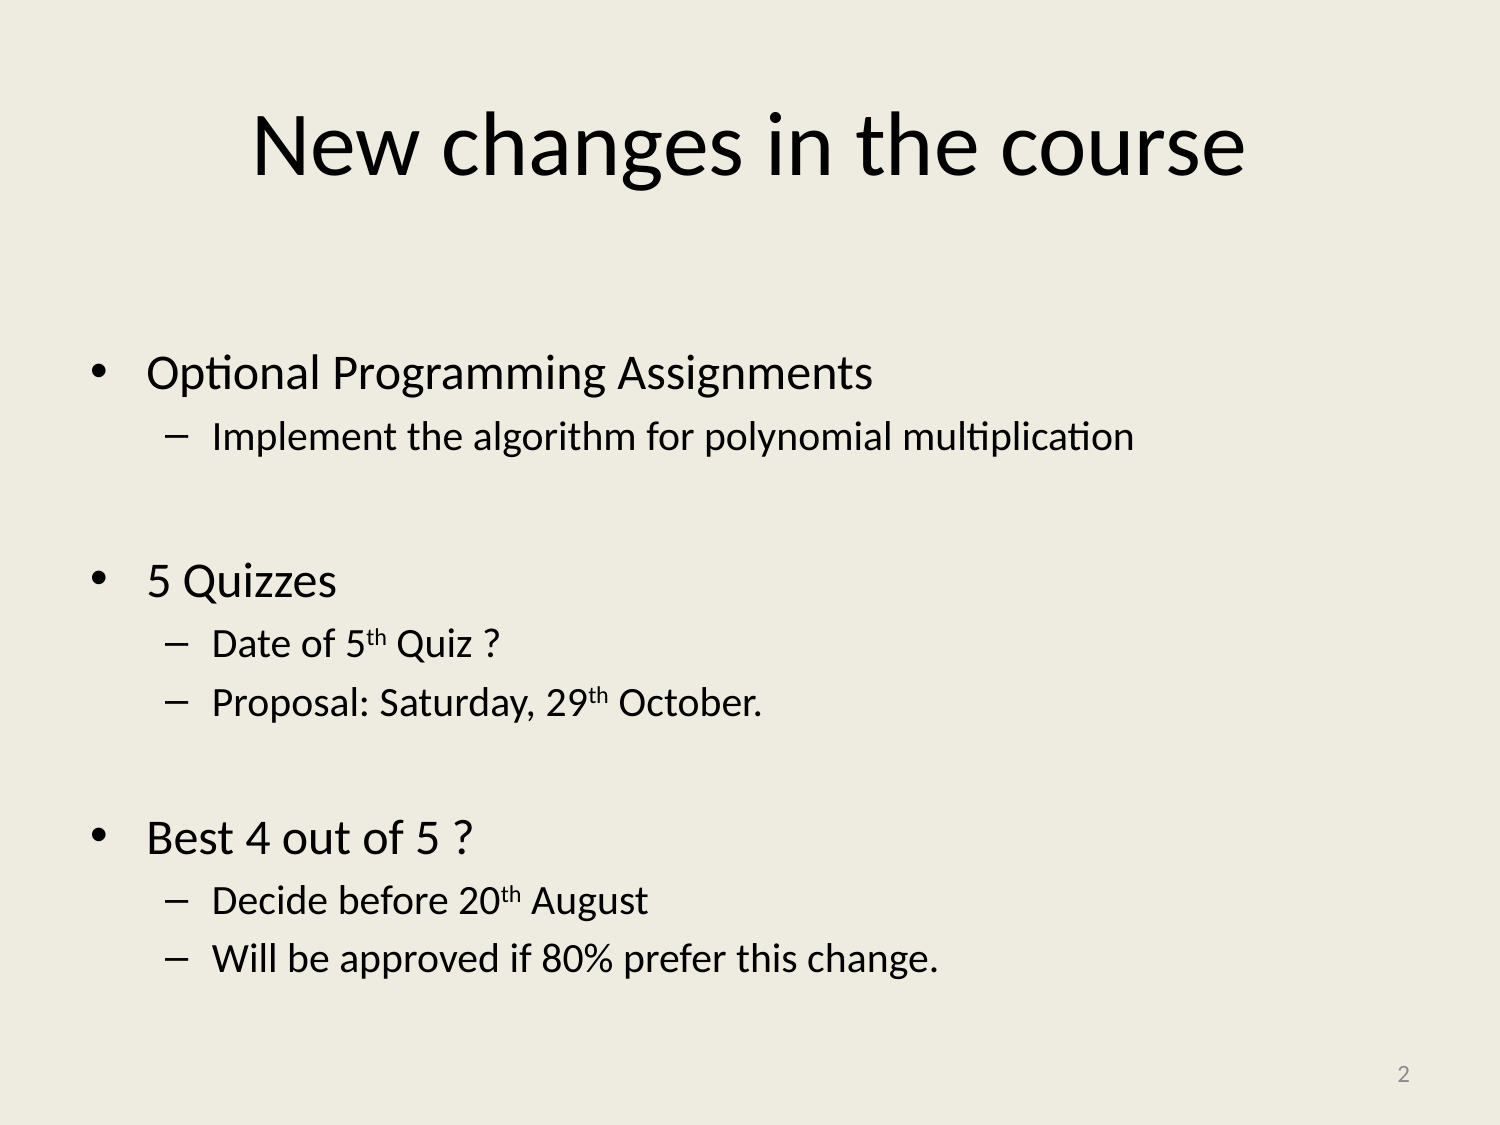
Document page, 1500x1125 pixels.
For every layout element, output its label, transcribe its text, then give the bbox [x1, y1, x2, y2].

list Optional Programming Assignments Implement the algorithm for polynomial multiplication 5 Quizzes Date of 5th Quiz ? Proposal: Saturday, 29th October. Best 4 out of 5 ? Decide before 20th August Will be approved if 80% prefer this change. [75, 262, 1425, 1005]
slide_number 2 [1074, 1042, 1425, 1103]
title New changes in the course [75, 45, 1425, 233]
